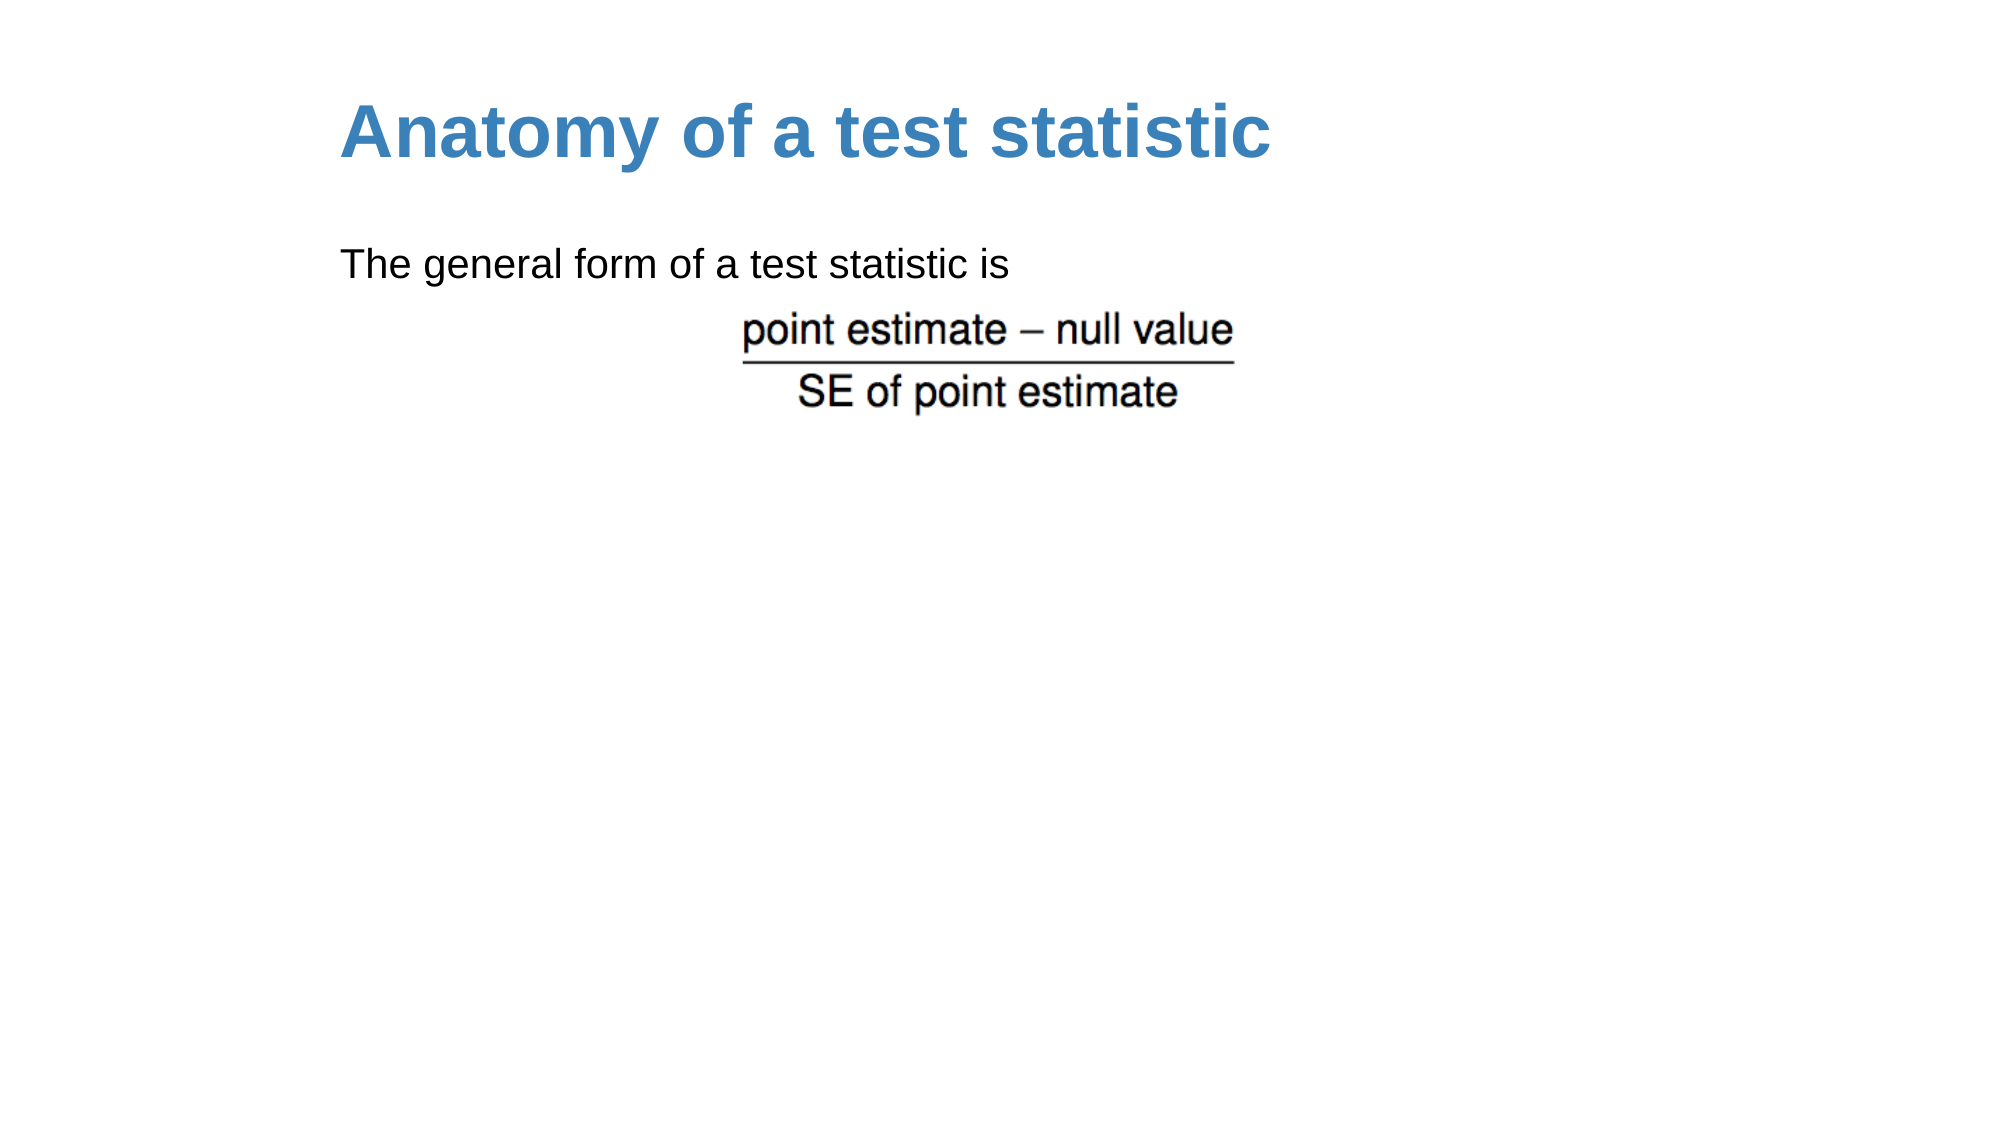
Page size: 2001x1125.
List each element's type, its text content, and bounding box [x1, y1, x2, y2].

title Anatomy of a test statistic [324, 0, 1675, 188]
list The general form of a test statistic is [325, 214, 1646, 474]
picture [728, 303, 1242, 422]
